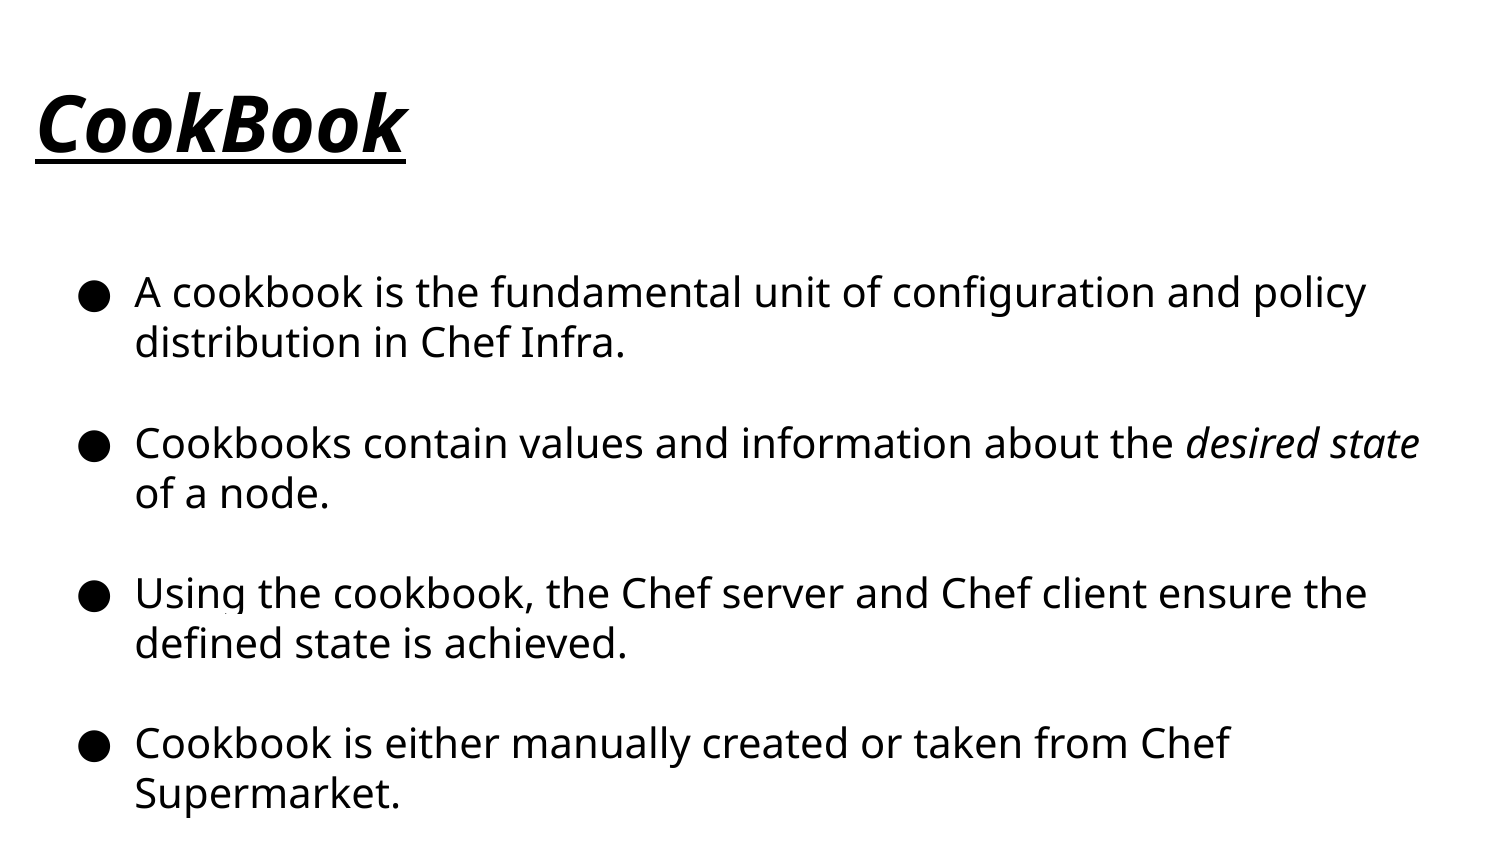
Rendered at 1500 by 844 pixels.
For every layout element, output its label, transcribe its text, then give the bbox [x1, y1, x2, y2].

subtitle A cookbook is the fundamental unit of configuration and policy distribution in Chef Infra. Cookbooks contain values and information about the desired state of a node. Using the cookbook, the Chef server and Chef client ensure the defined state is achieved. Cookbook is either manually created or taken from Chef Supermarket. [44, 201, 1443, 782]
title CookBook [20, 68, 768, 184]
